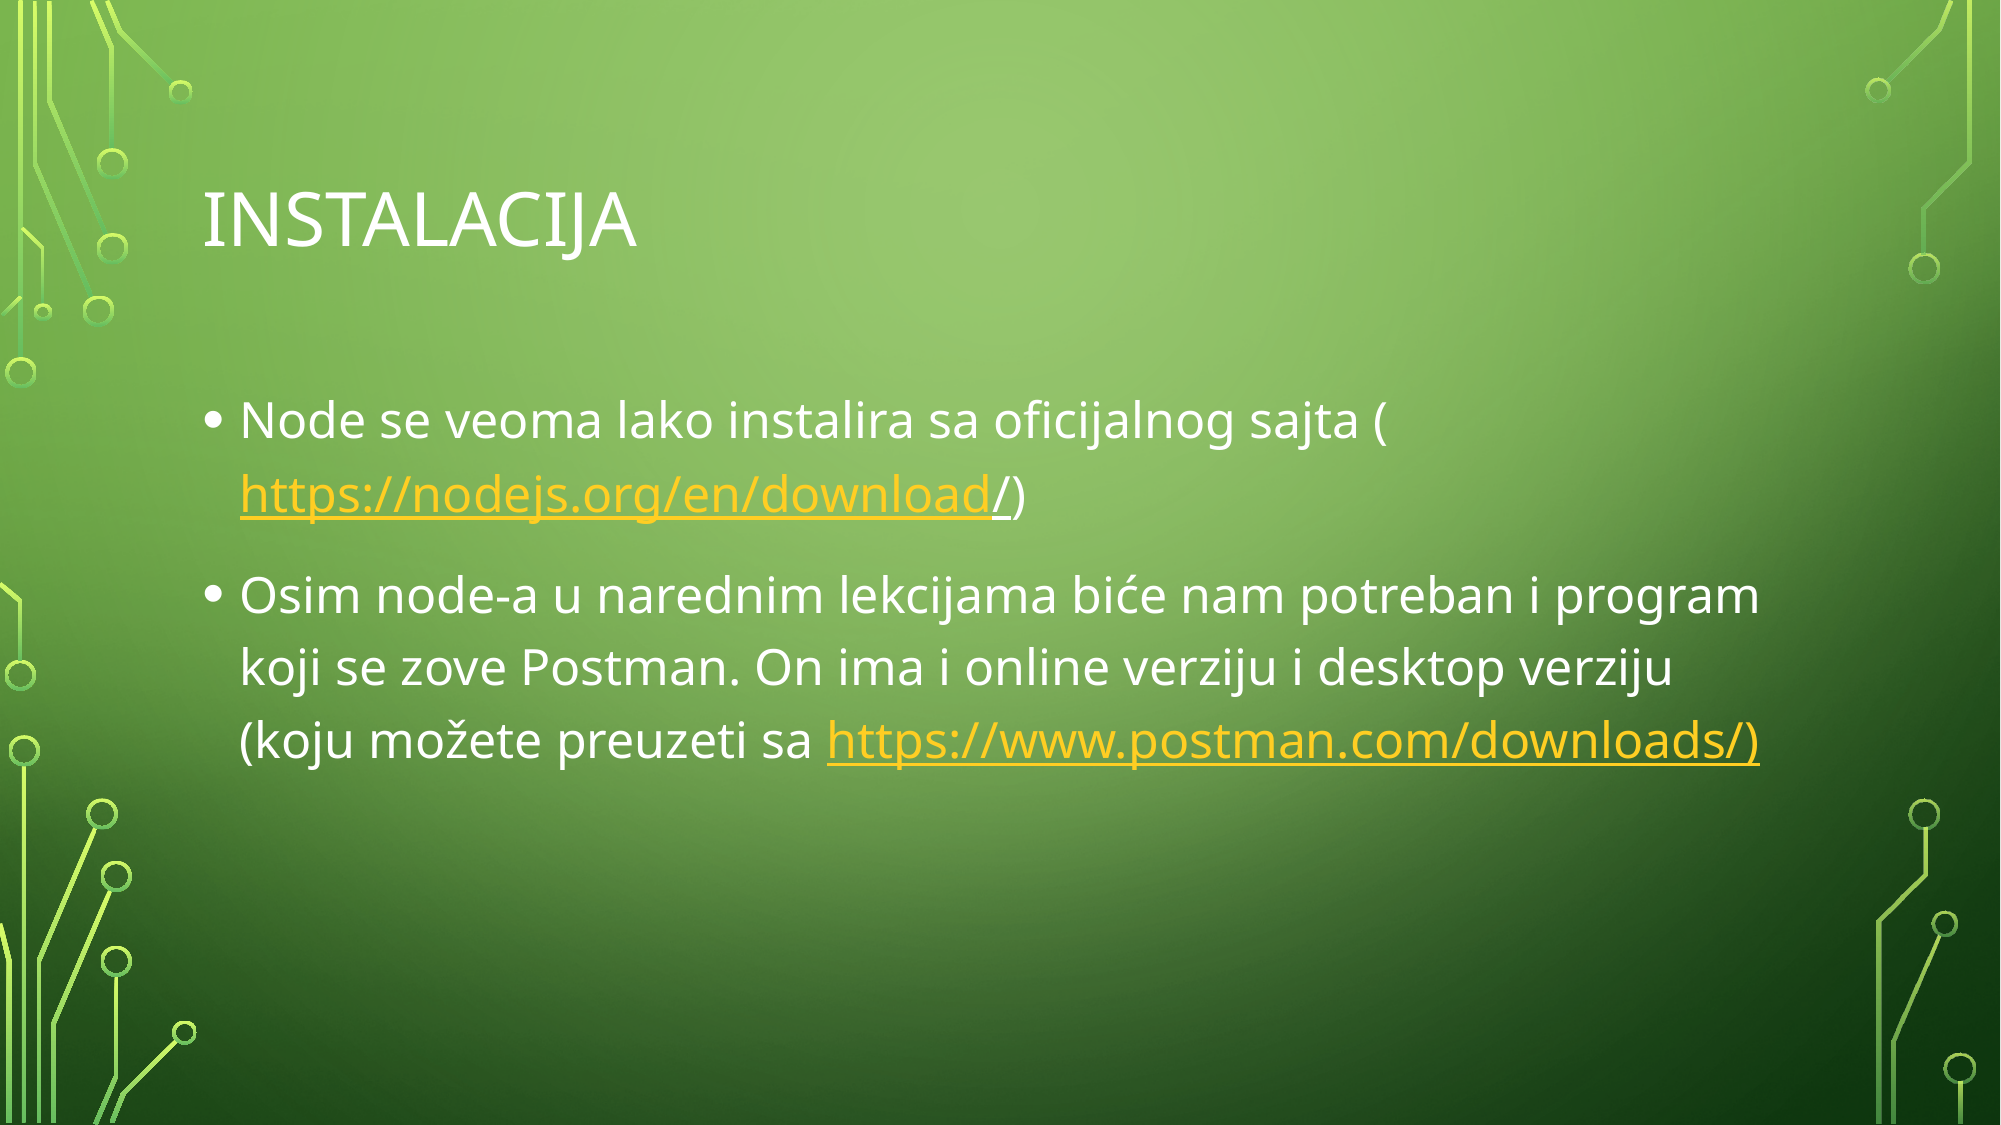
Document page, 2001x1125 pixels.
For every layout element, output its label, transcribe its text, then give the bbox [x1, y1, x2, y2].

title Instalacija [187, 101, 1813, 344]
list Node se veoma lako instalira sa oficijalnog sajta (https://nodejs.org/en/download/) Osim node-a u narednim lekcijama biće nam potreban i program koji se zove Postman. On ima i online verziju i desktop verziju (koju možete preuzeti sa https://www.postman.com/downloads/) [187, 369, 1813, 950]
